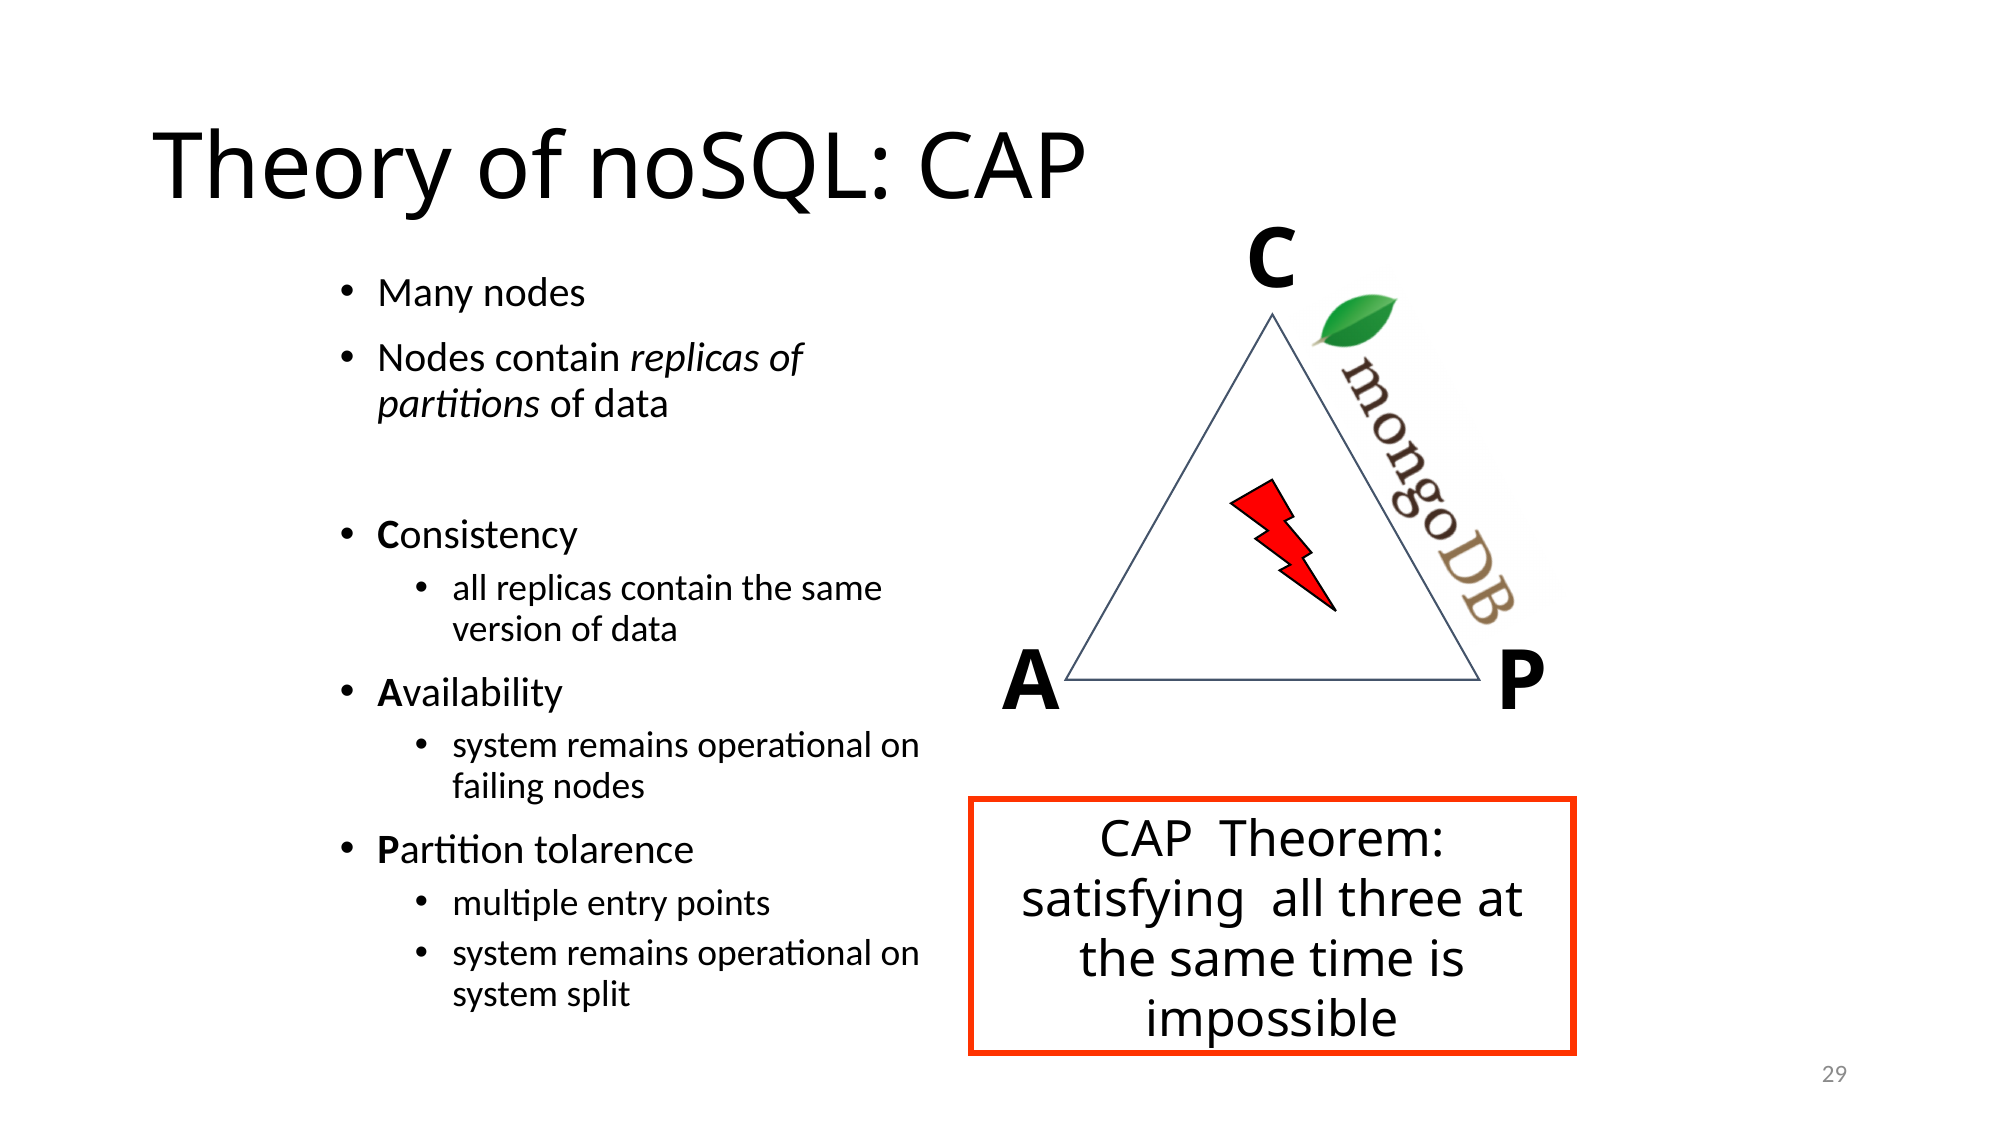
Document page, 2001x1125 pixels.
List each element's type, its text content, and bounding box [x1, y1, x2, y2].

title Theory of noSQL: CAP [137, 59, 1863, 278]
list Many nodes Nodes contain replicas of partitions of data Consistency all replicas contain the same version of data Availability system remains operational on failing nodes Partition tolarence multiple entry points system remains operational on system split [324, 262, 938, 1050]
text_box P [1480, 619, 1563, 734]
slide_number 29 [1412, 1042, 1863, 1103]
text_box A [987, 619, 1075, 734]
picture [1238, 264, 1617, 650]
text_box [1075, 312, 1480, 681]
text_box C [1230, 196, 1314, 312]
text_box CAP Theorem: satisfying all three at the same time is impossible [971, 798, 1574, 1054]
text_box [1243, 514, 1337, 612]
text_box [1229, 498, 1238, 510]
